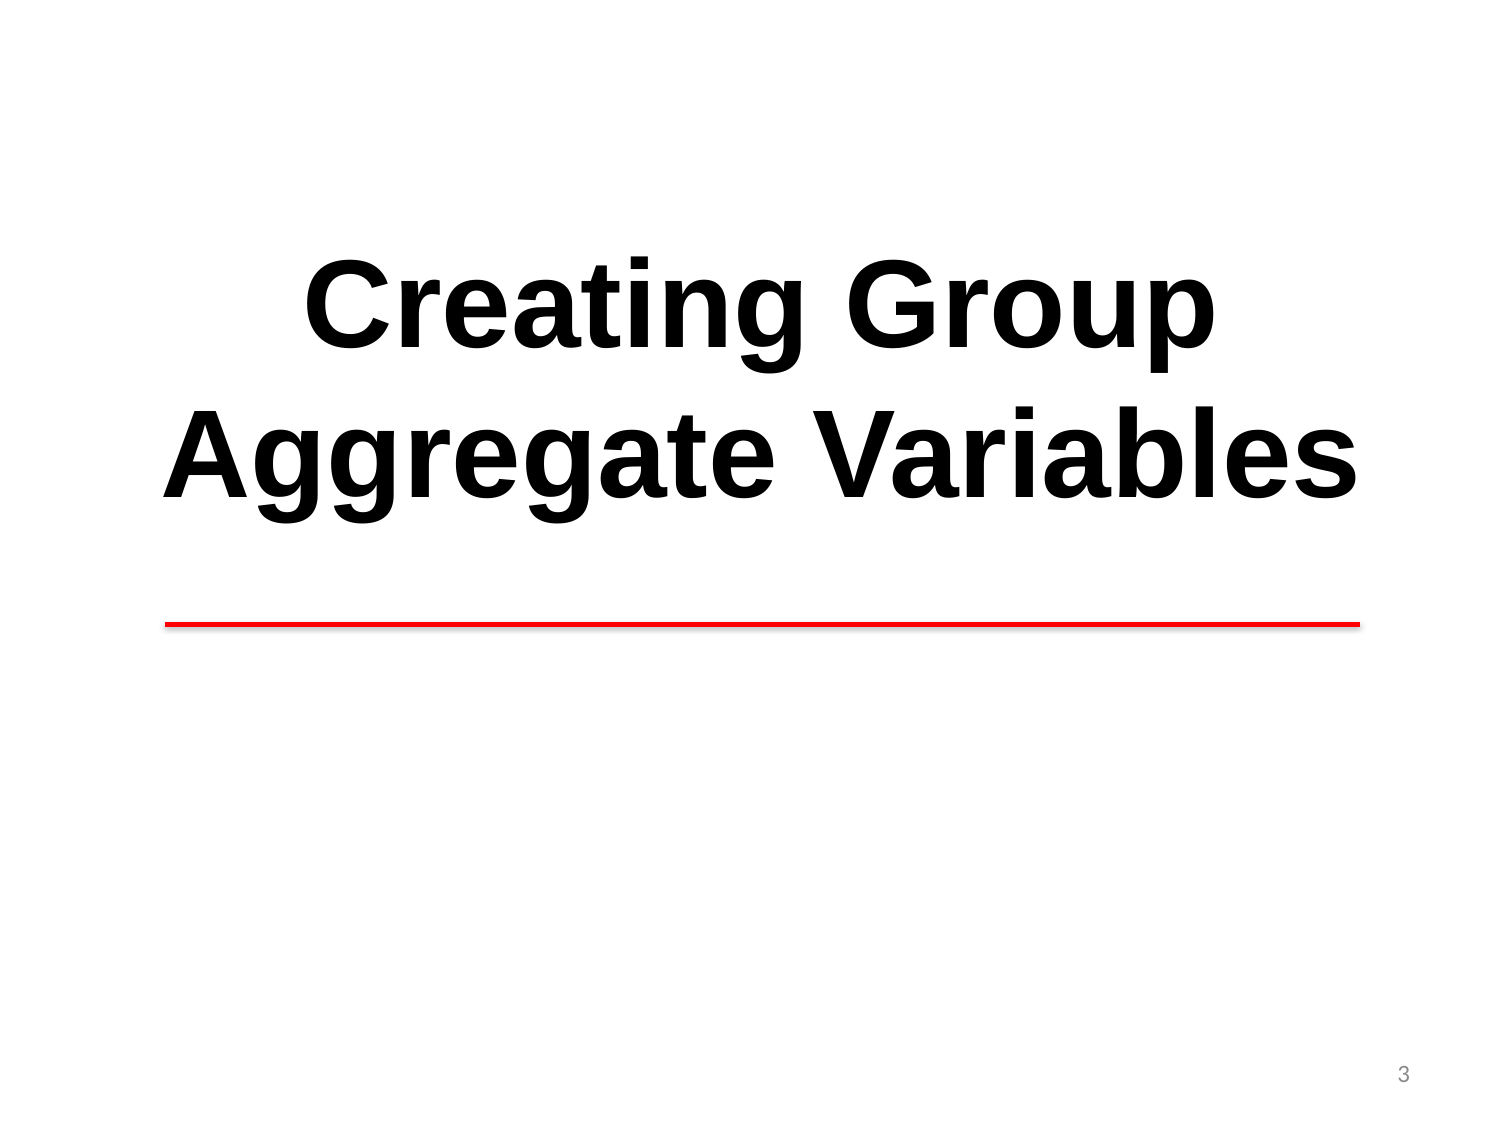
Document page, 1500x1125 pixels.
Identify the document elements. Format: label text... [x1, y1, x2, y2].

title Creating Group Aggregate Variables [107, 128, 1415, 617]
slide_number 3 [1074, 1042, 1425, 1103]
